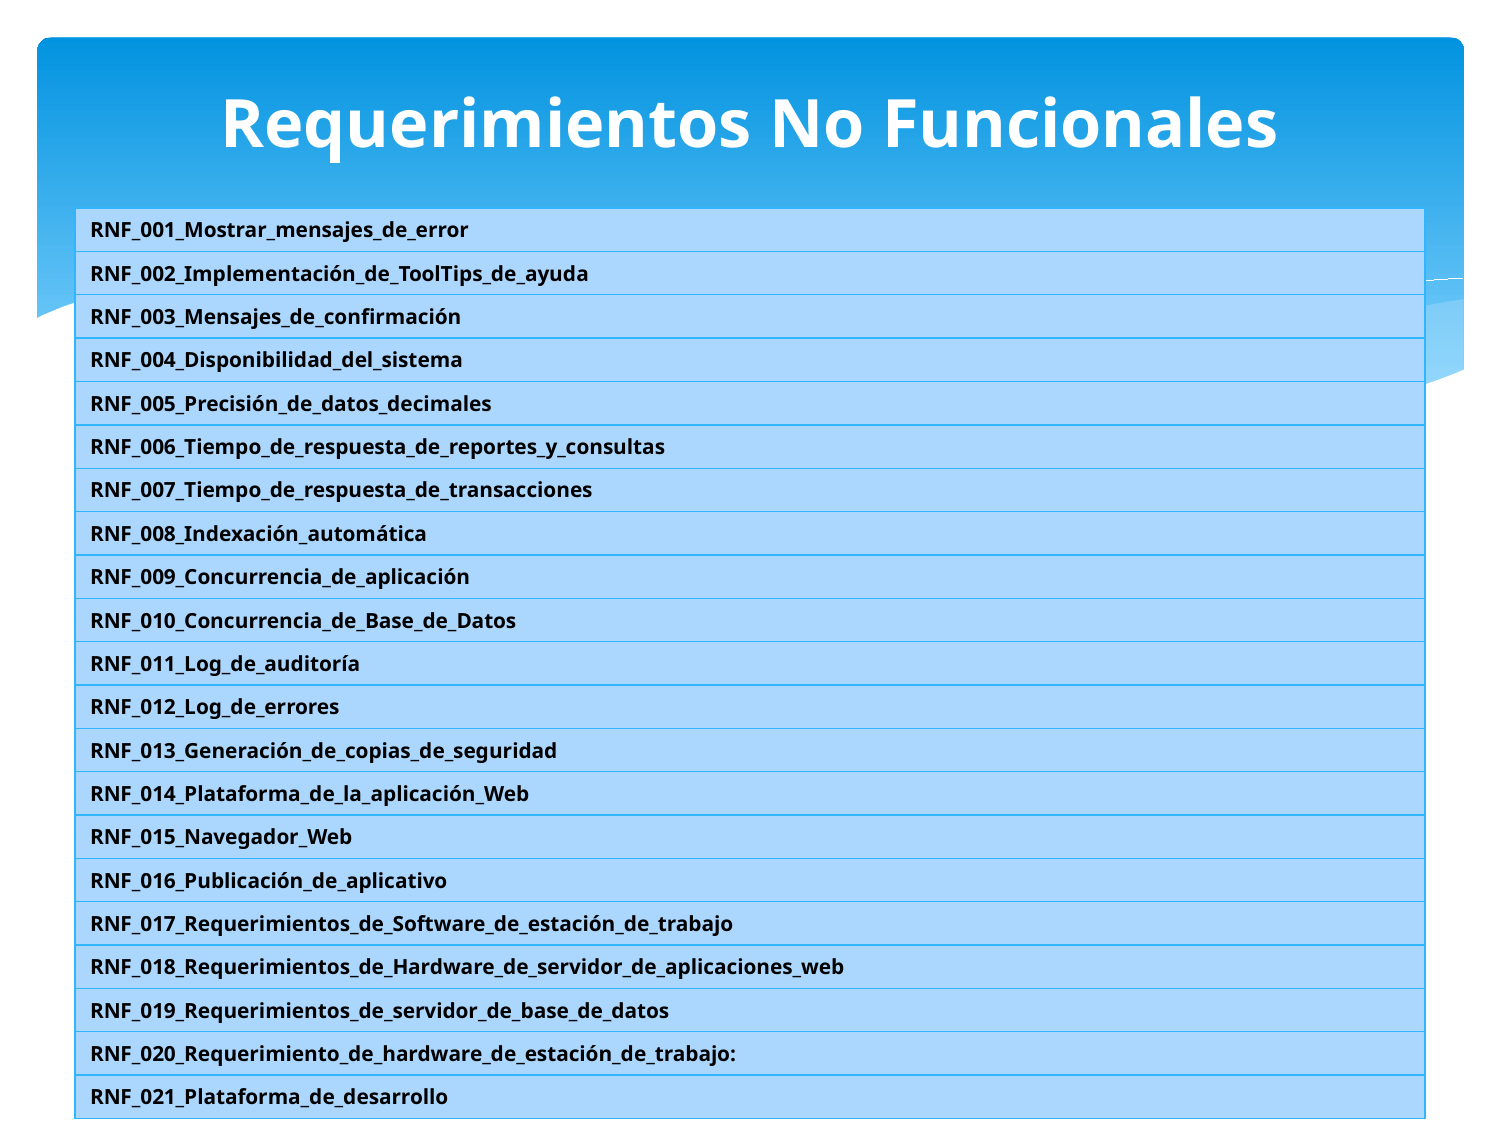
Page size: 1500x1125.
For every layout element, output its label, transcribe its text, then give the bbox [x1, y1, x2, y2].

table_cell RNF_019_Requerimientos_de_servidor_de_base_de_datos [76, 989, 1424, 1031]
table_header RNF_001_Mostrar_mensajes_de_error [76, 209, 1424, 251]
table_cell RNF_003_Mensajes_de_confirmación [76, 295, 1424, 337]
table_cell RNF_007_Tiempo_de_respuesta_de_transacciones [76, 469, 1424, 511]
table_cell RNF_006_Tiempo_de_respuesta_de_reportes_y_consultas [76, 426, 1424, 468]
table_cell RNF_021_Plataforma_de_desarrollo [76, 1076, 1424, 1118]
table_cell RNF_012_Log_de_errores [76, 686, 1424, 728]
table_cell RNF_020_Requerimiento_de_hardware_de_estación_de_trabajo: [76, 1032, 1424, 1074]
table_cell RNF_013_Generación_de_copias_de_seguridad [76, 729, 1424, 771]
table_cell RNF_014_Plataforma_de_la_aplicación_Web [76, 772, 1424, 814]
table_cell RNF_017_Requerimientos_de_Software_de_estación_de_trabajo [76, 902, 1424, 944]
table_cell RNF_011_Log_de_auditoría [77, 643, 1423, 683]
table_cell RNF_009_Concurrencia_de_aplicación [76, 556, 1424, 598]
text_box Requerimientos No Funcionales [74, 55, 1425, 197]
table_cell RNF_016_Publicación_de_aplicativo [76, 859, 1424, 901]
table_cell RNF_010_Concurrencia_de_Base_de_Datos [76, 599, 1424, 641]
table_cell RNF_008_Indexación_automática [76, 512, 1424, 554]
table_cell RNF_018_Requerimientos_de_Hardware_de_servidor_de_aplicaciones_web [76, 946, 1424, 988]
table_cell RNF_005_Precisión_de_datos_decimales [76, 382, 1424, 424]
table_cell RNF_015_Navegador_Web [76, 816, 1424, 858]
table_cell RNF_004_Disponibilidad_del_sistema [76, 339, 1424, 381]
table_cell RNF_002_Implementación_de_ToolTips_de_ayuda [76, 252, 1424, 294]
